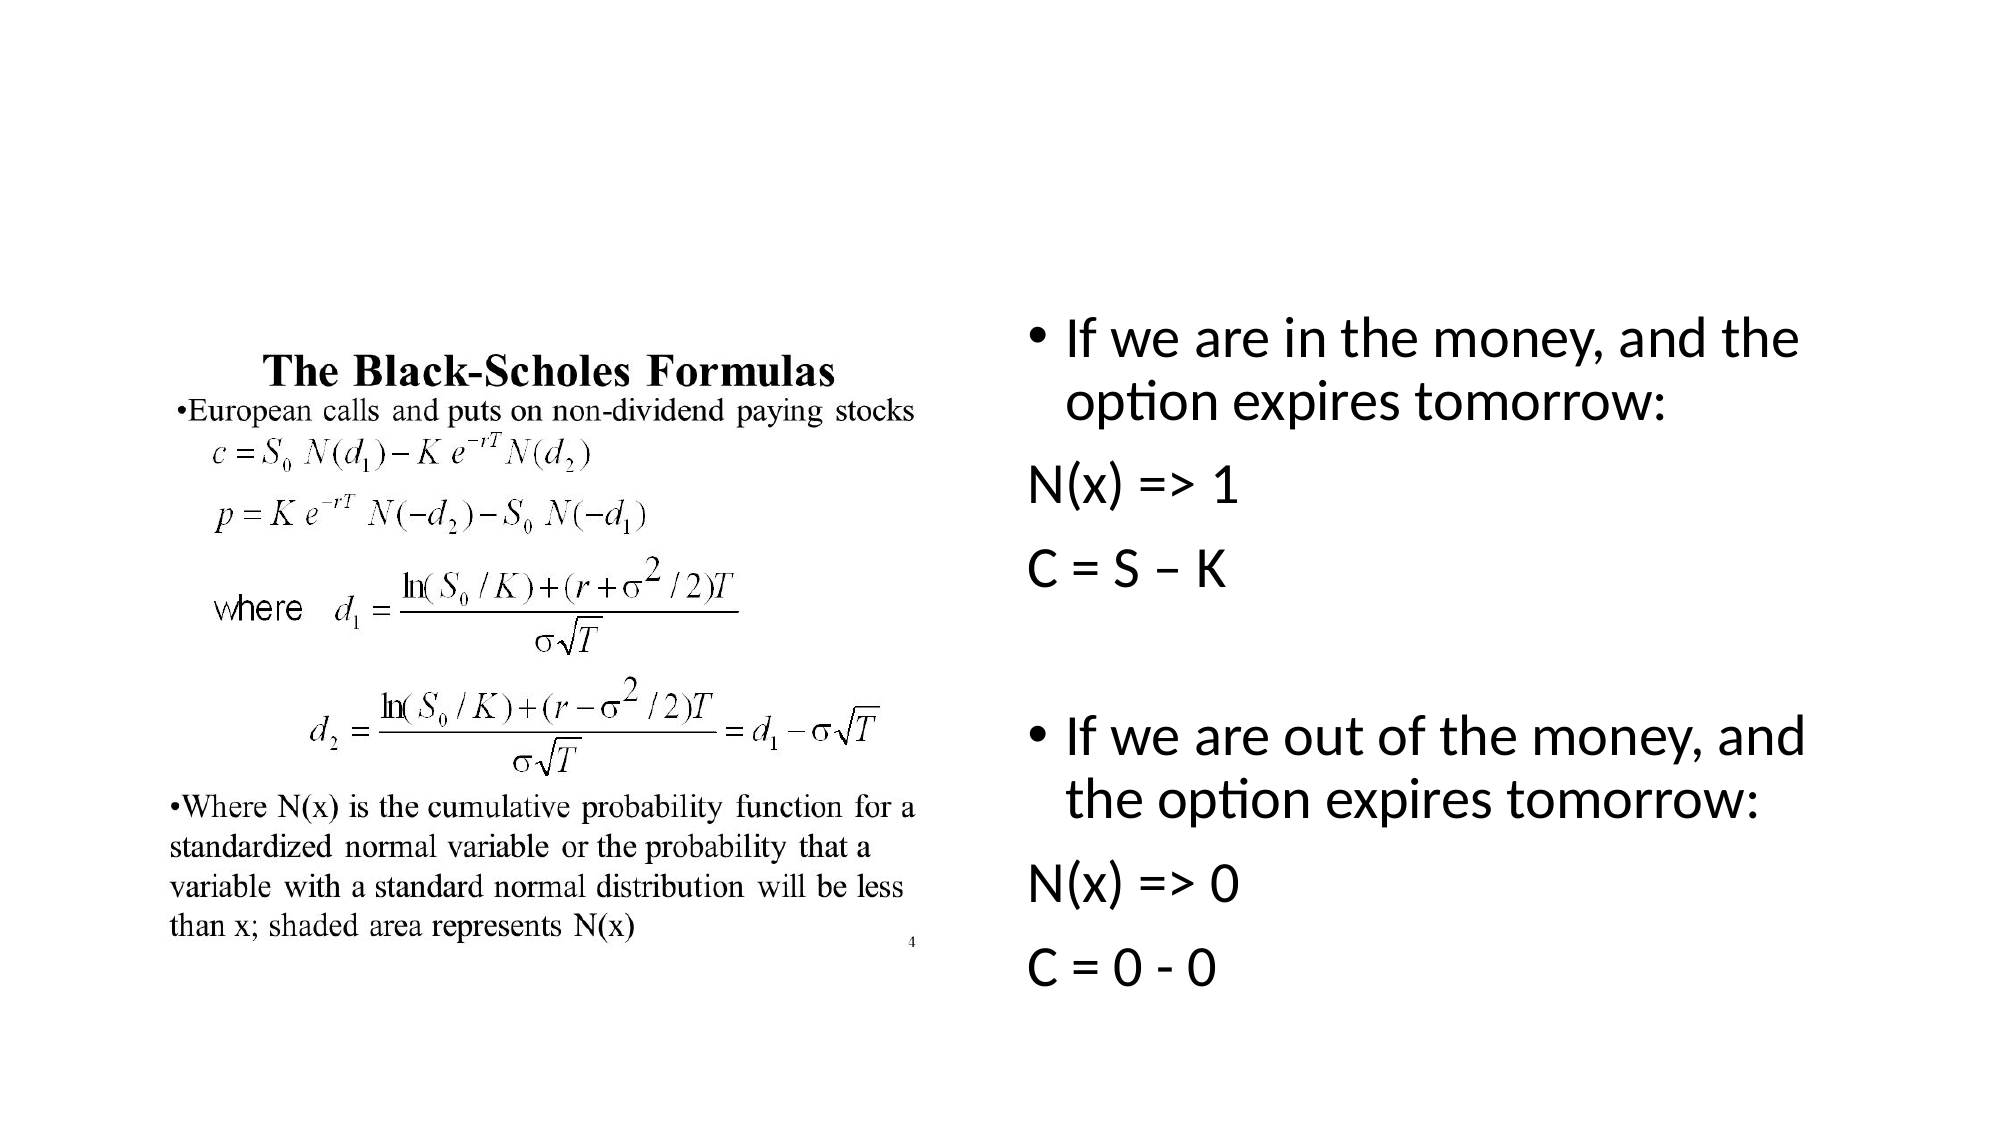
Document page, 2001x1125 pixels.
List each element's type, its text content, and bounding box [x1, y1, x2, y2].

picture [137, 337, 988, 976]
list If we are in the money, and the option expires tomorrow: N(x) => 1 C = S – K If we are out of the money, and the option expires tomorrow: N(x) => 0 C = 0 - 0 [1012, 299, 1863, 1014]
